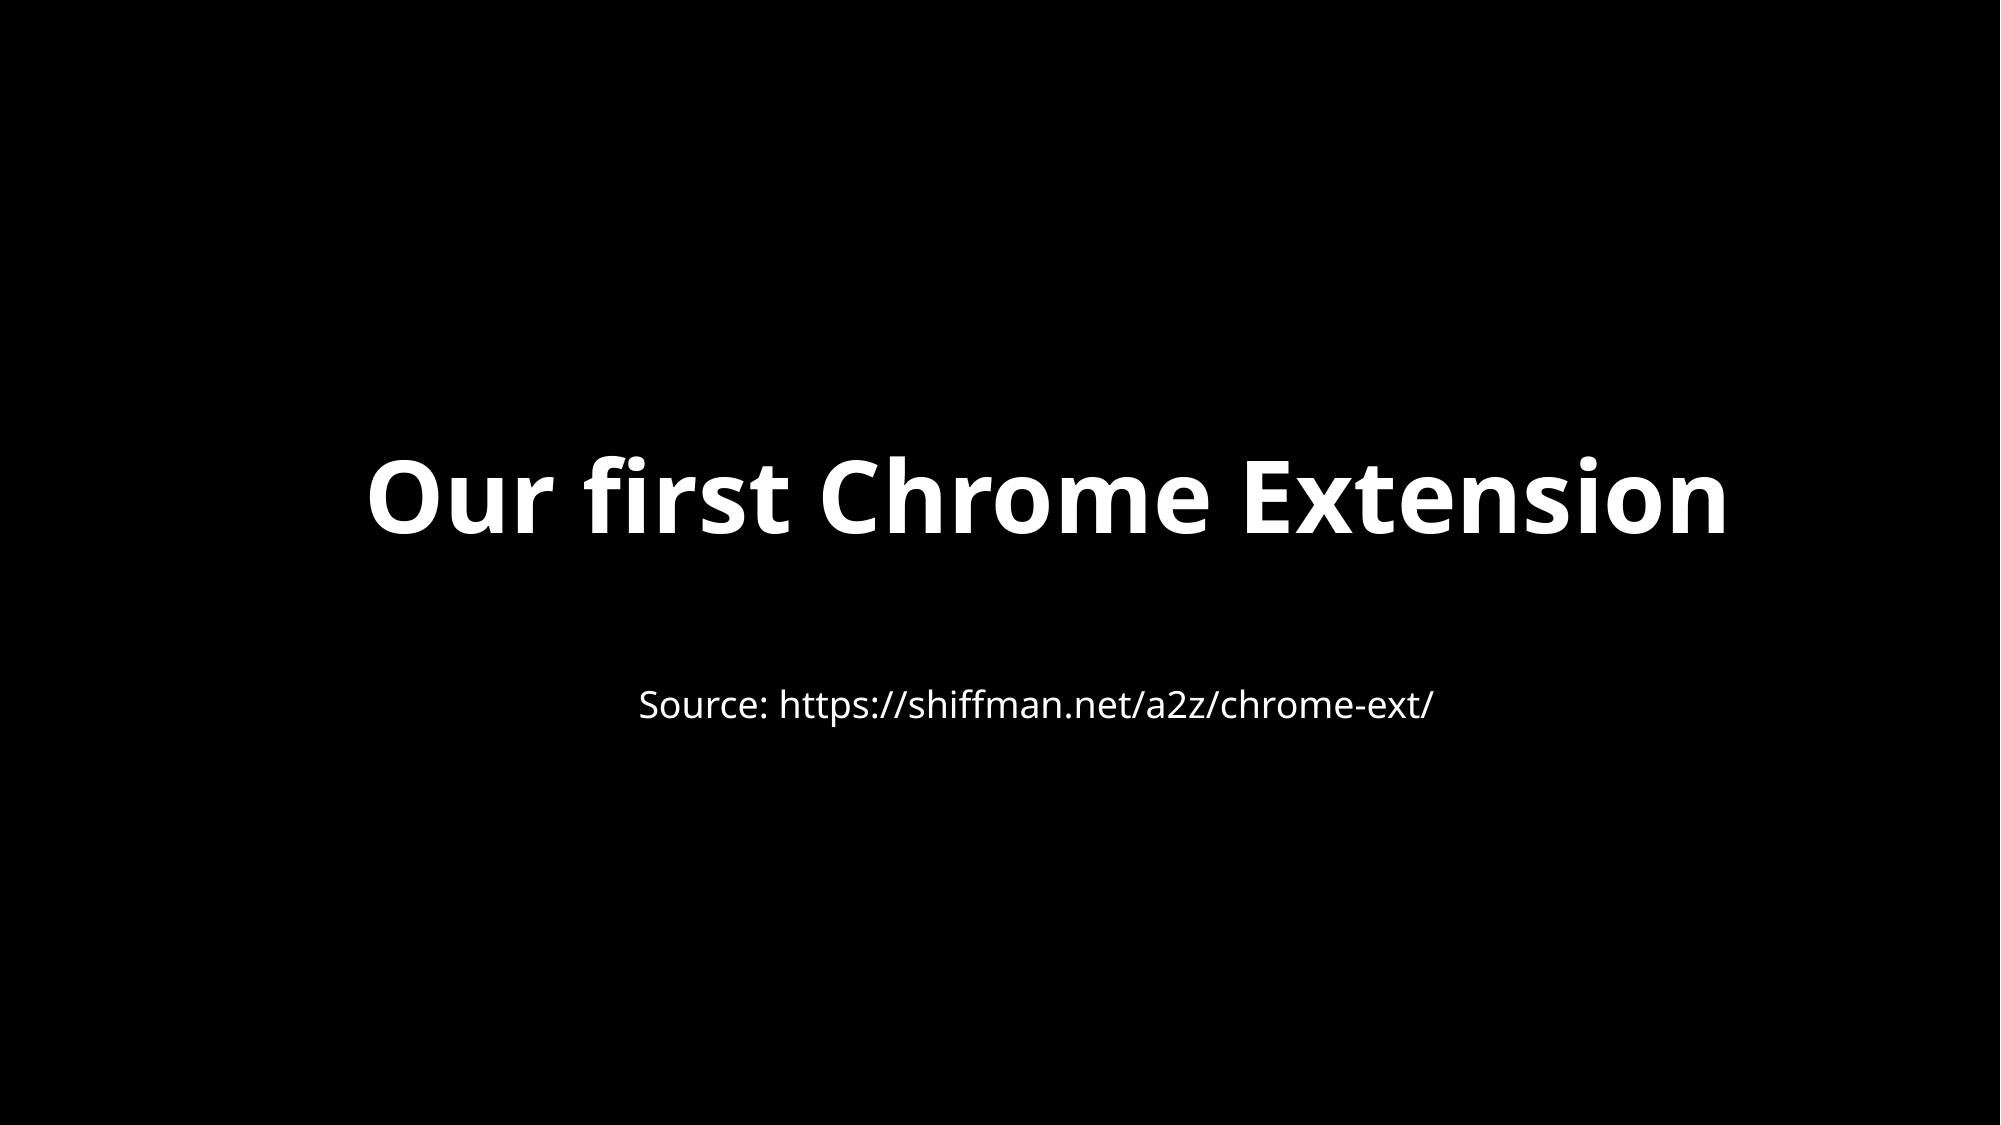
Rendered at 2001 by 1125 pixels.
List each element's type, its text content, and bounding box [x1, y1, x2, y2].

text_box Source: https://shiffman.net/a2z/chrome-ext/ [623, 673, 1624, 734]
title Our first Chrome Extension [349, 425, 1806, 629]
